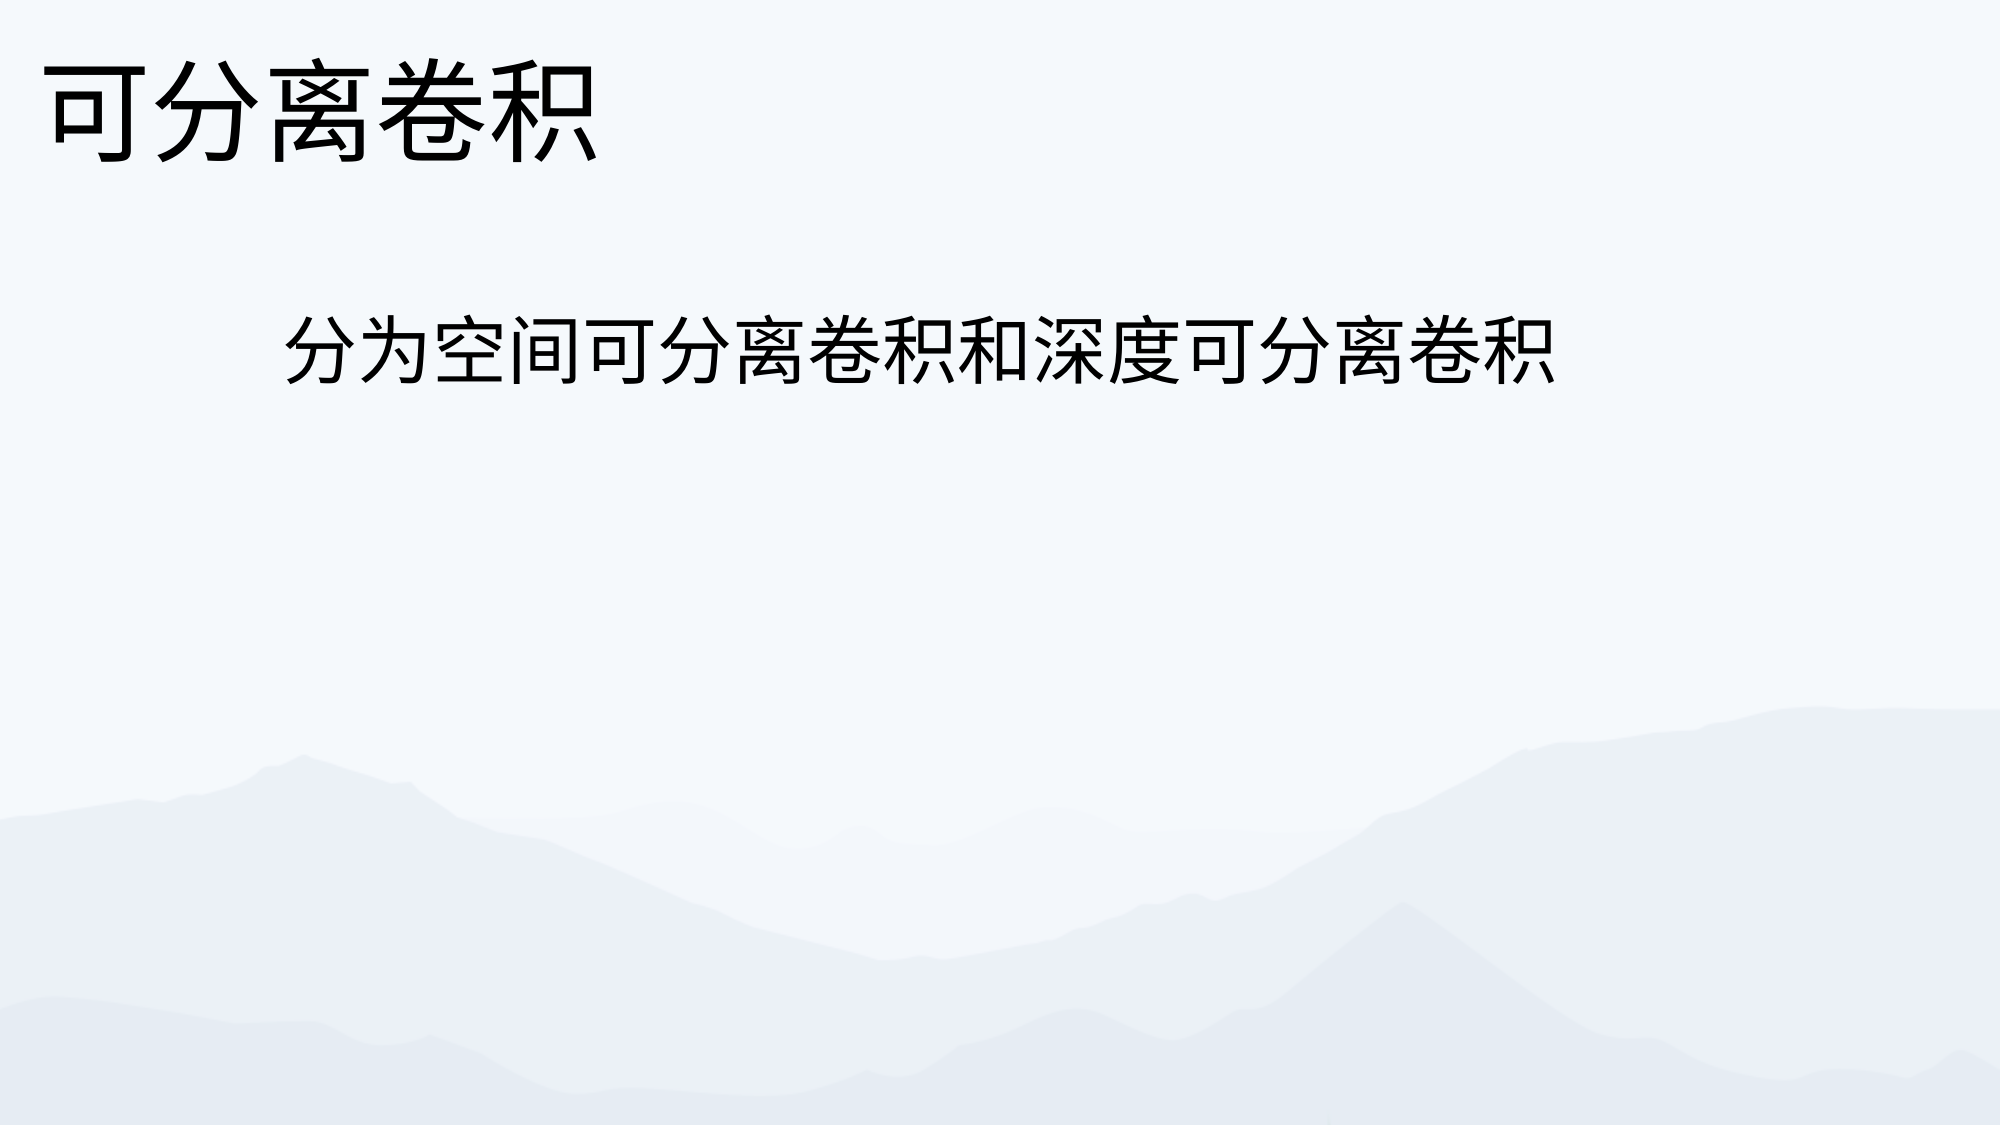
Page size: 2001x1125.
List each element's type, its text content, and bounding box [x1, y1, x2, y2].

text_box 分为空间可分离卷积和深度可分离卷积 [267, 295, 1767, 401]
text_box 可分离卷积 [23, 33, 801, 183]
